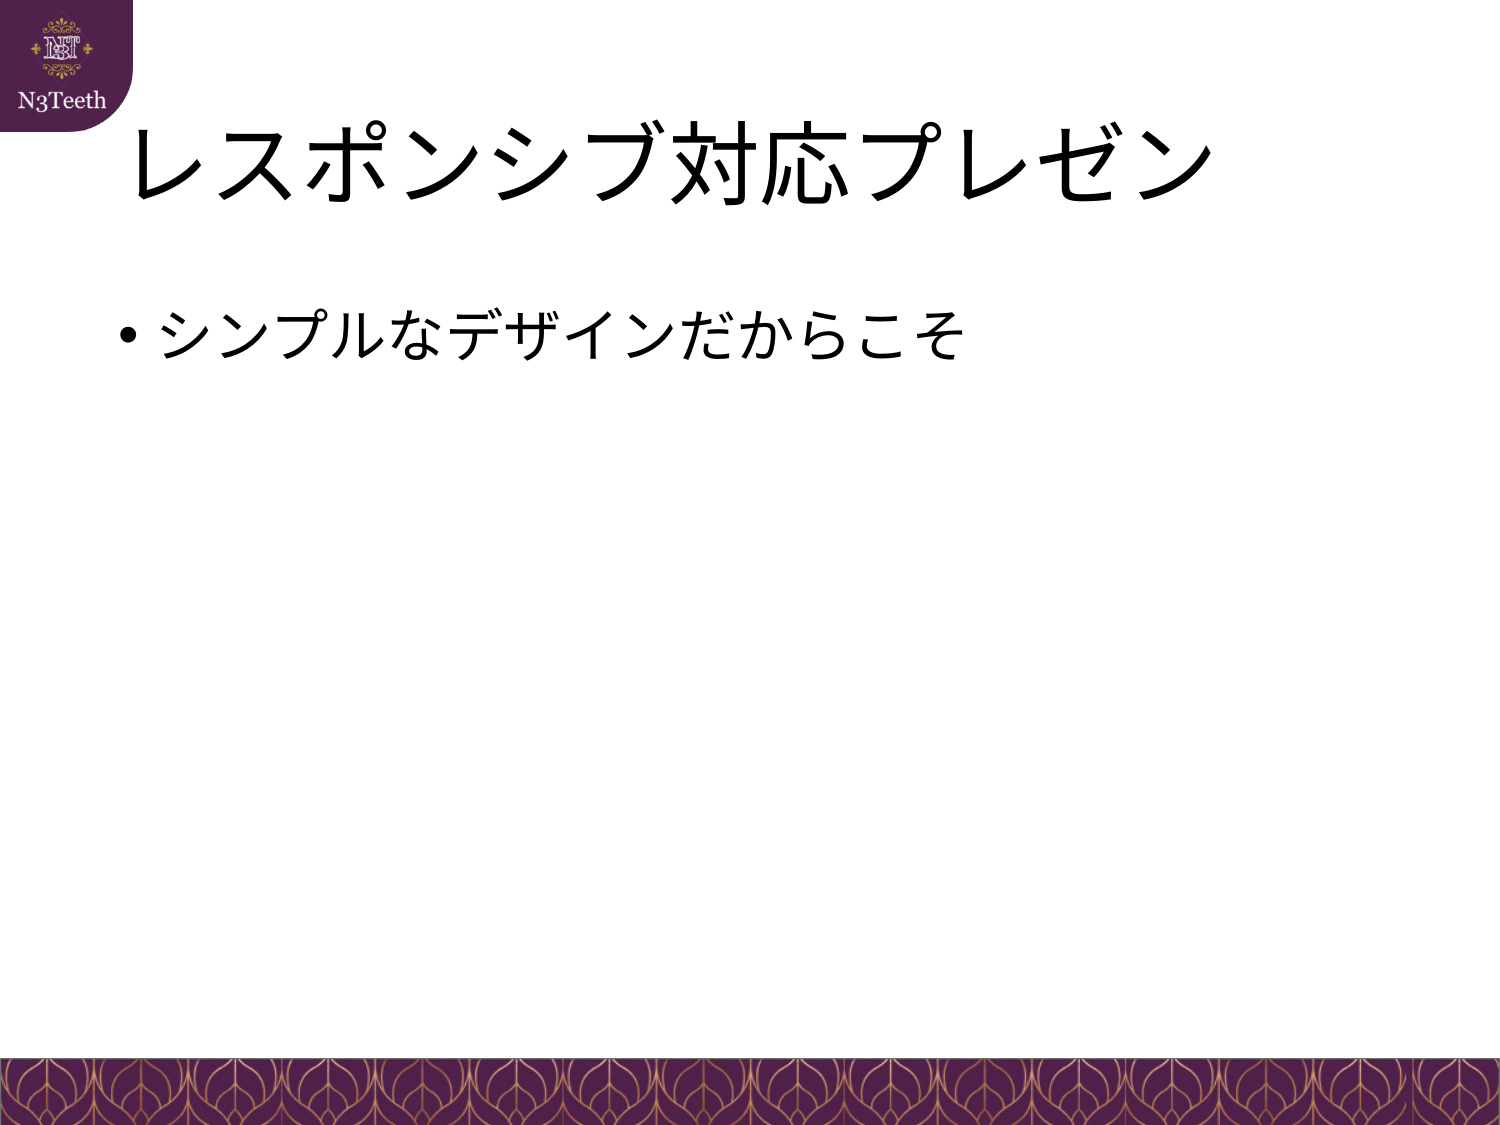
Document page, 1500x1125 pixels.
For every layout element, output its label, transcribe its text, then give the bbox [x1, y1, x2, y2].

picture [0, 0, 133, 132]
list シンプルなデザインだからこそ [103, 299, 1397, 1014]
picture [0, 1058, 1500, 1125]
title レスポンシブ対応プレゼン [103, 59, 1397, 278]
